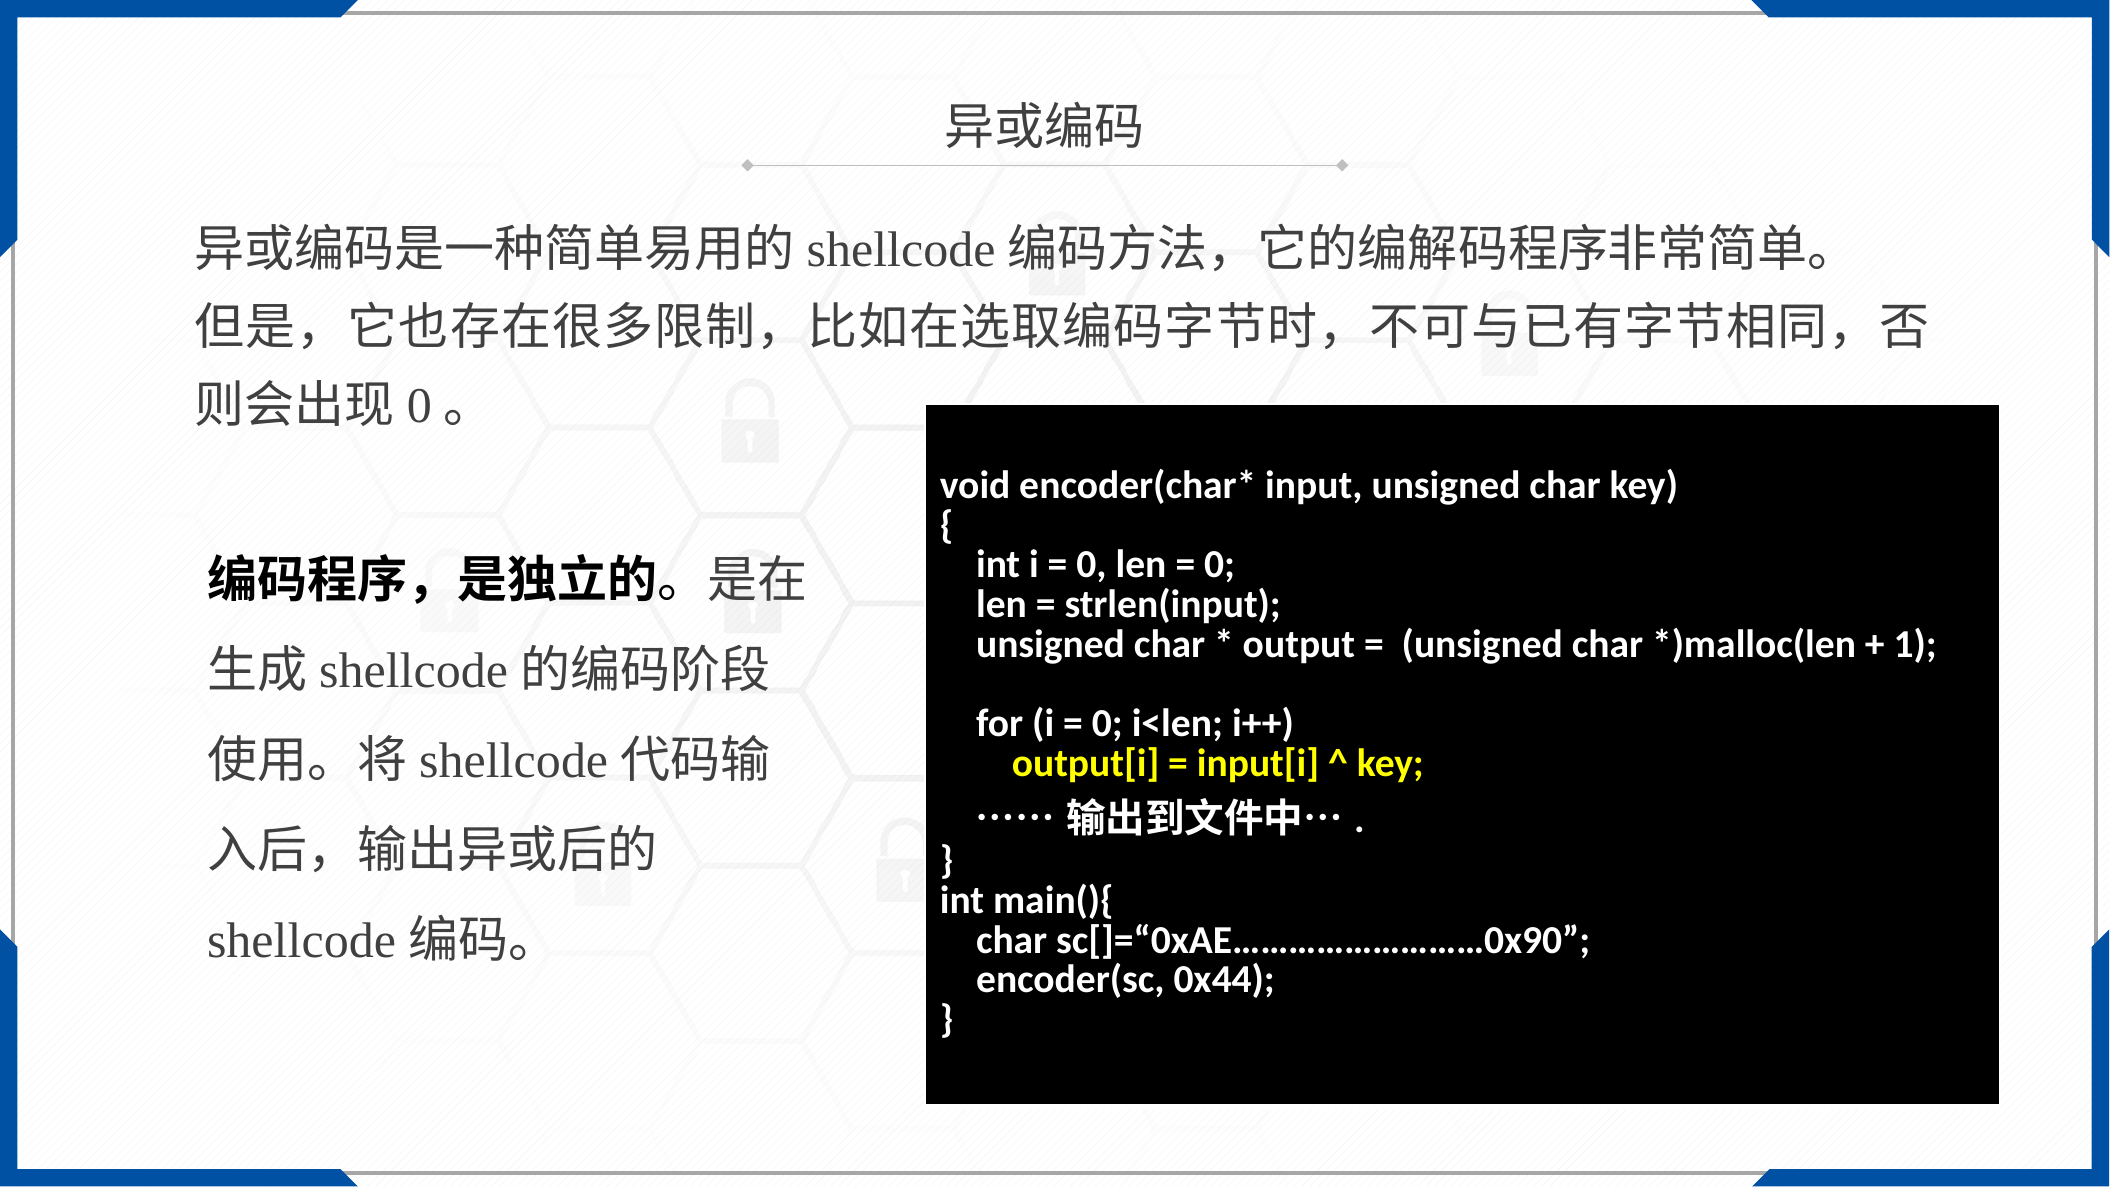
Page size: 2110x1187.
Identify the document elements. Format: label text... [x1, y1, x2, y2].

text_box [747, 87, 1343, 166]
text_box 异或编码是一种简单易用的shellcode编码方法，它的编解码程序非常简单。 但是，它也存在很多限制，比如在选取编码字节时，不可与已有字节相同，否则会出现0。 [180, 191, 1944, 440]
table_header void encoder(char* input, unsigned char key) { int i = 0, len = 0; len = strlen(input); unsigned char * output = (unsigned char *)malloc(len + 1); for (i = 0; i<len; i++) output[i] = input[i] ^ key; ……输出到文件中…. } int main(){ char sc[]=“0xAE………………………0x90”; encoder(sc, 0x44); } [926, 405, 1999, 1104]
picture [80, 0, 2029, 1187]
text_box 编码程序，是独立的。是在生成shellcode的编码阶段使用。将shellcode代码输入后，输出异或后的shellcode编码。 [192, 510, 831, 976]
